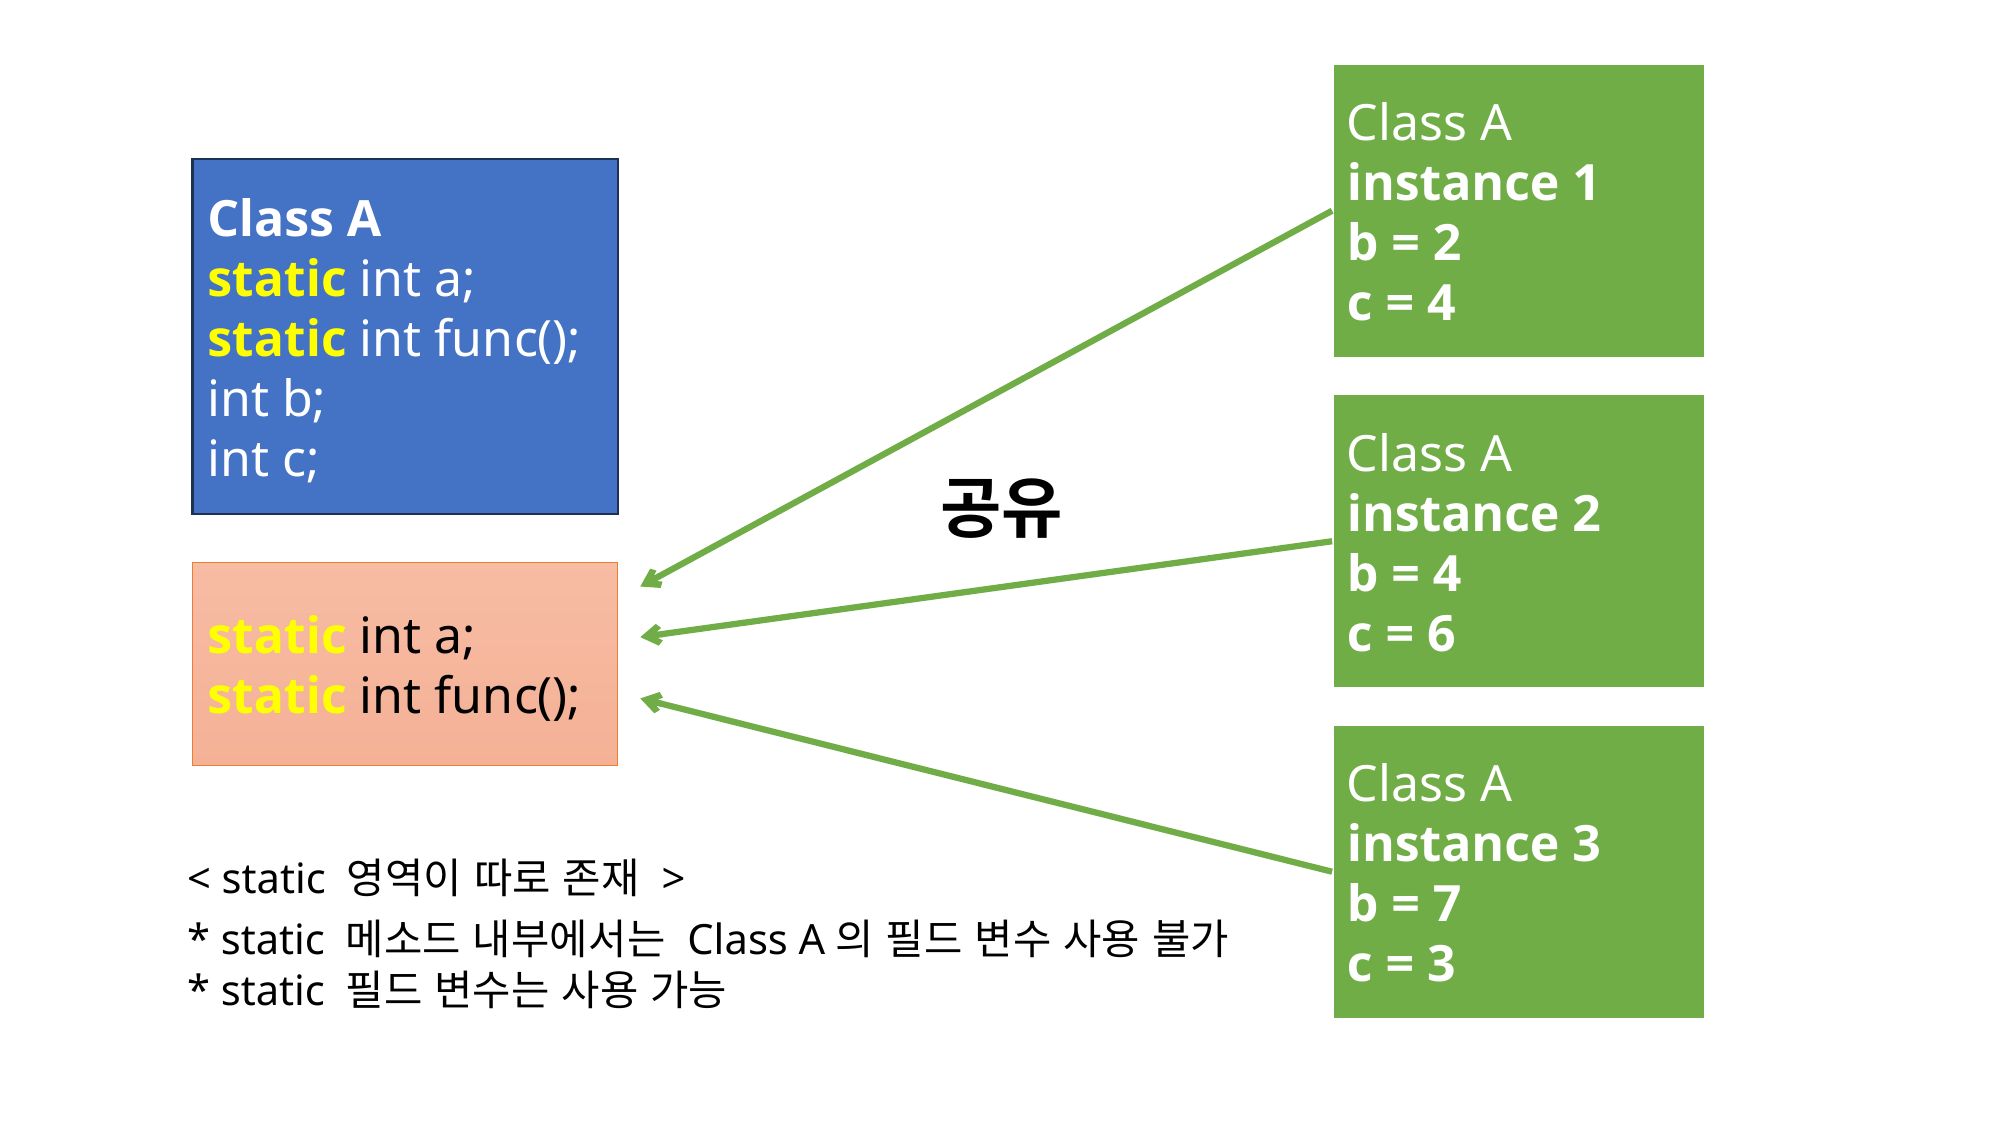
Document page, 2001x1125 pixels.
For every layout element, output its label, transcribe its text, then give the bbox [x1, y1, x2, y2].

text_box * static 메소드 내부에서는 Class A의 필드 변수 사용 불가 * static 필드 변수는 사용 가능 [172, 905, 1359, 1021]
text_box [640, 698, 1332, 872]
text_box Class A static int a; static int func(); int b; int c; [191, 158, 619, 515]
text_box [640, 541, 1332, 638]
text_box Class A instance 2 b = 4 c = 6 [1331, 392, 1707, 690]
text_box Class A instance 3 b = 7 c = 3 [1331, 723, 1707, 1021]
text_box Class A instance 1 b = 2 c = 4 [1331, 62, 1707, 360]
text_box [640, 210, 1332, 541]
text_box < static 영역이 따로 존재 > [172, 844, 739, 910]
text_box static int a; static int func(); [192, 562, 618, 766]
